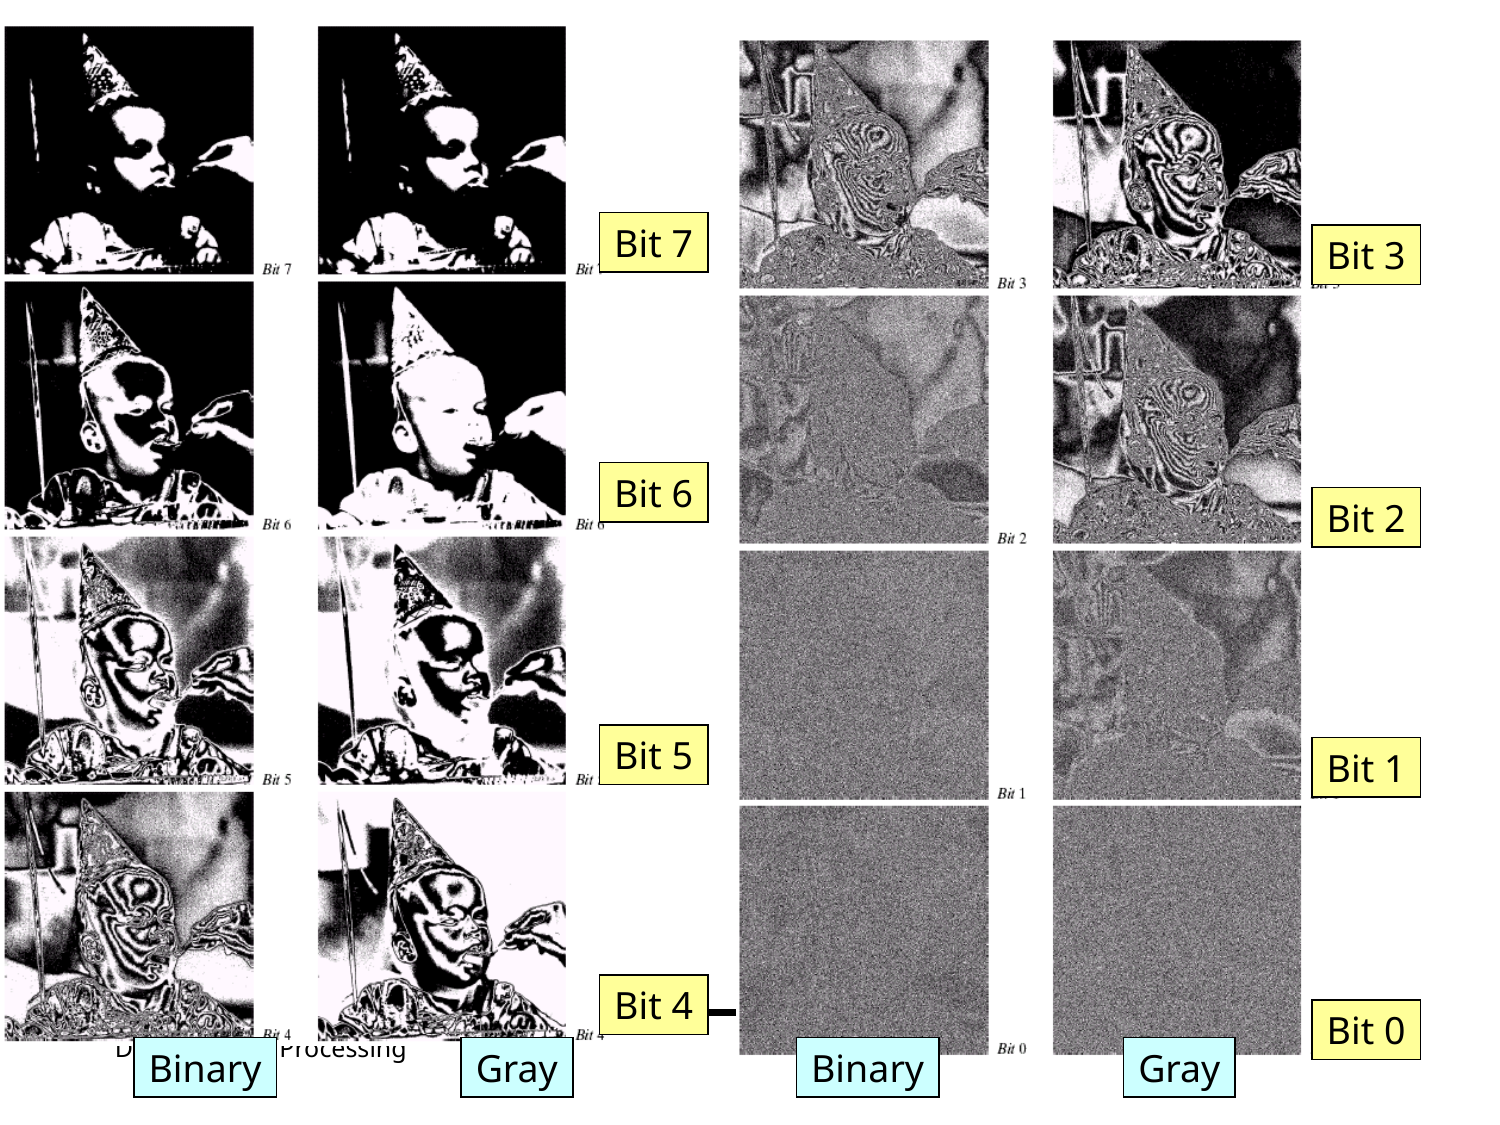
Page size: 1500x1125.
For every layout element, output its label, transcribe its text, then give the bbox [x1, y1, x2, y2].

slide_number Digital Image Processing [99, 1035, 650, 1104]
text_box Bit 5 [610, 724, 708, 785]
slide_number 58 [1074, 1060, 1400, 1103]
text_box Gray [461, 1046, 573, 1098]
text_box Bit 0 [1350, 999, 1421, 1060]
picture [0, 24, 1500, 1061]
text_box Binary [133, 1046, 277, 1098]
text_box Gray [1123, 1061, 1236, 1098]
text_box Binary [796, 1061, 940, 1098]
text_box Bit 6 [610, 462, 708, 523]
text_box Bit 2 [1350, 487, 1421, 548]
text_box Bit 1 [1350, 737, 1421, 798]
text_box Bit 4 [610, 974, 708, 1035]
